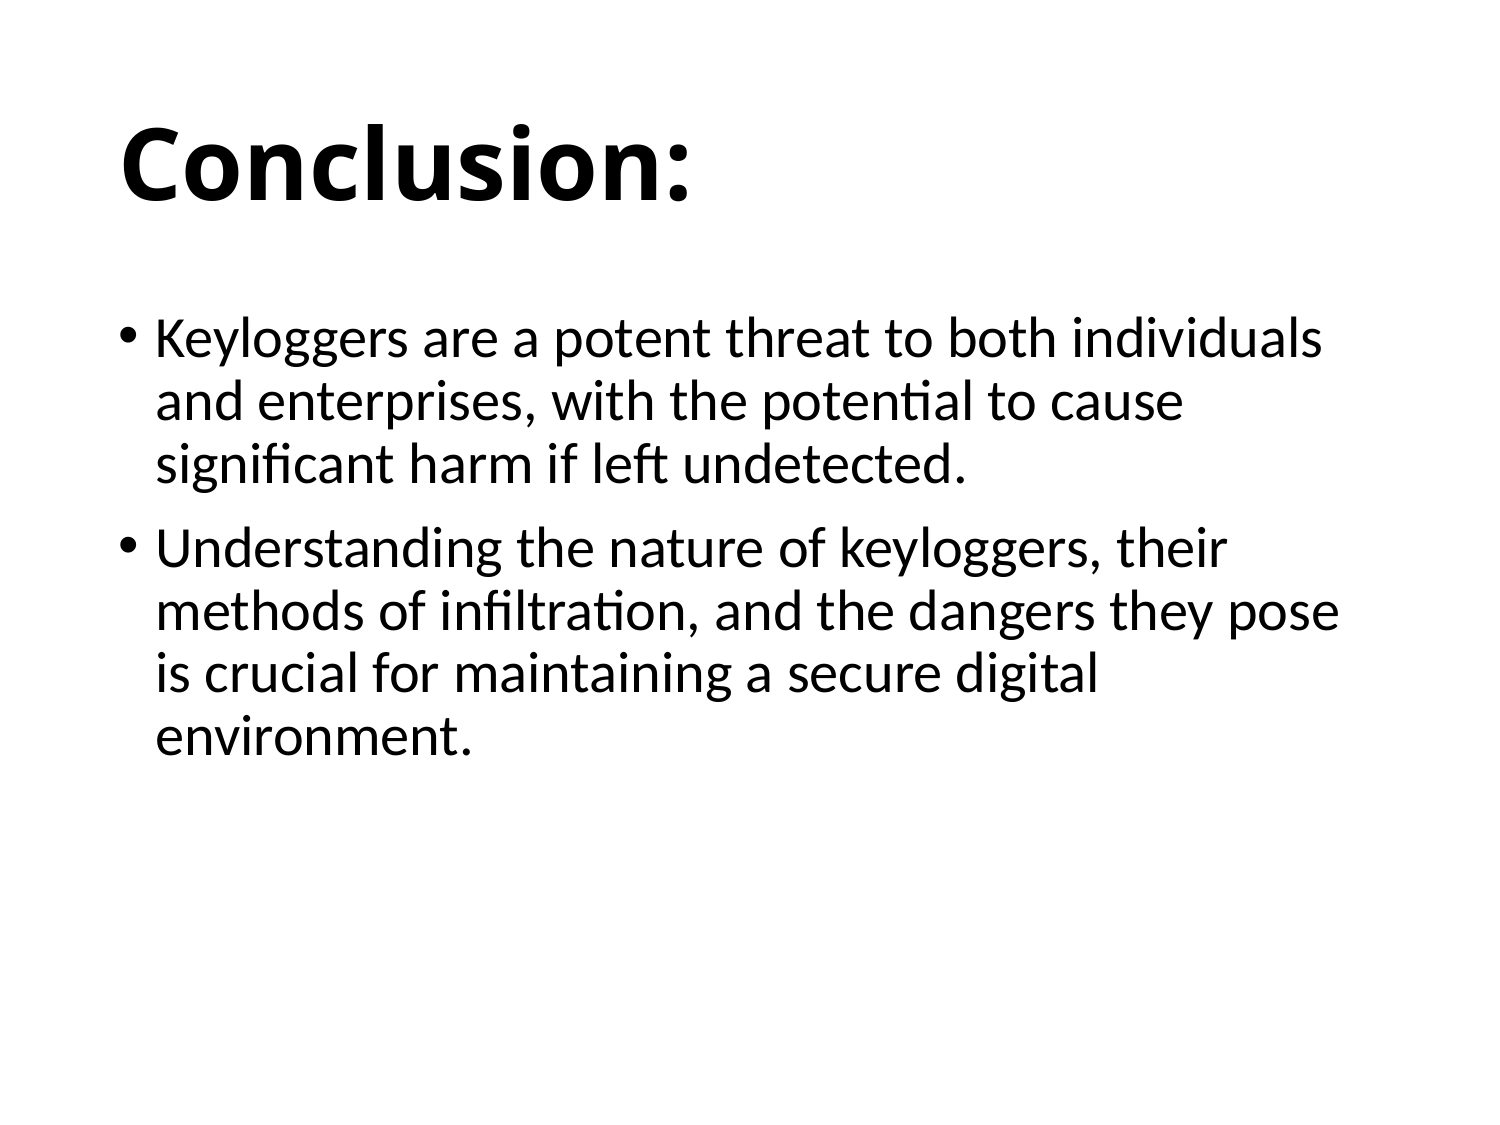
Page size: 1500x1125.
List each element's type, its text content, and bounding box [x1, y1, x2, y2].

list Keyloggers are a potent threat to both individuals and enterprises, with the potential to cause significant harm if left undetected. Understanding the nature of keyloggers, their methods of infiltration, and the dangers they pose is crucial for maintaining a secure digital environment. [103, 299, 1397, 1014]
title Conclusion: [103, 59, 1397, 278]
